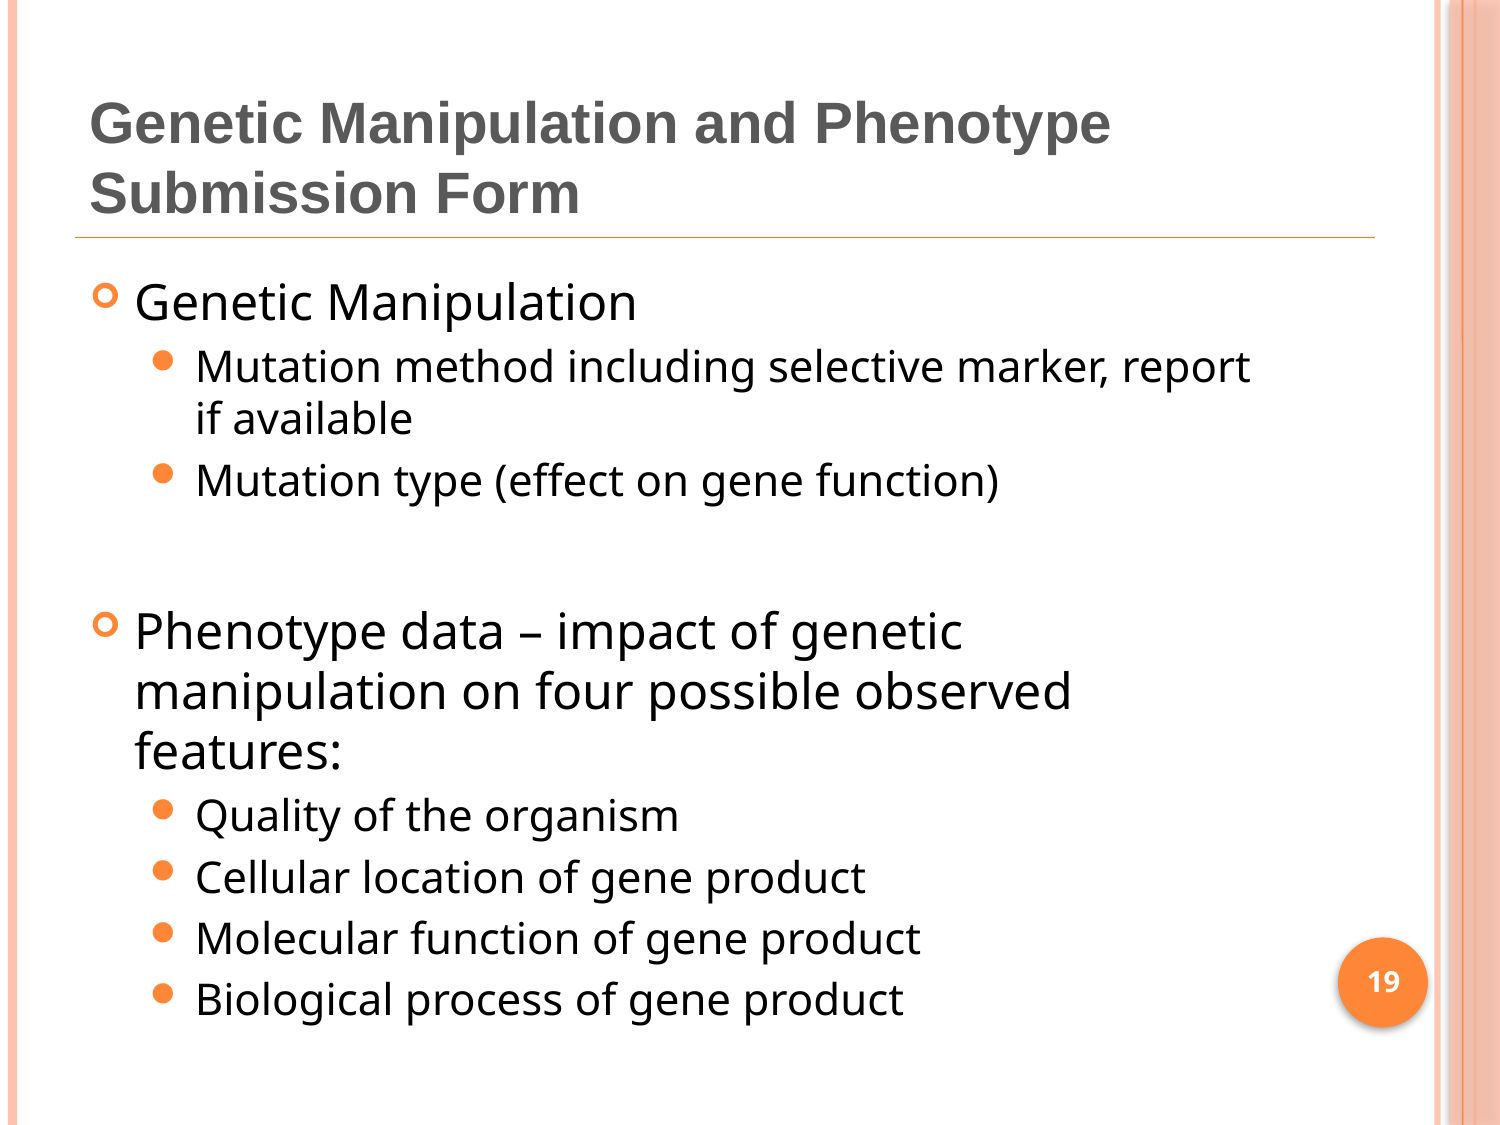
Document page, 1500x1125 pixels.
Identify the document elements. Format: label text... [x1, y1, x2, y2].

list Genetic Manipulation Mutation method including selective marker, report if available Mutation type (effect on gene function) Phenotype data – impact of genetic manipulation on four possible observed features: Quality of the organism Cellular location of gene product Molecular function of gene product Biological process of gene product [75, 262, 1300, 1062]
title Genetic Manipulation and Phenotype Submission Form [75, 45, 1300, 233]
slide_number 19 [1333, 940, 1434, 1027]
